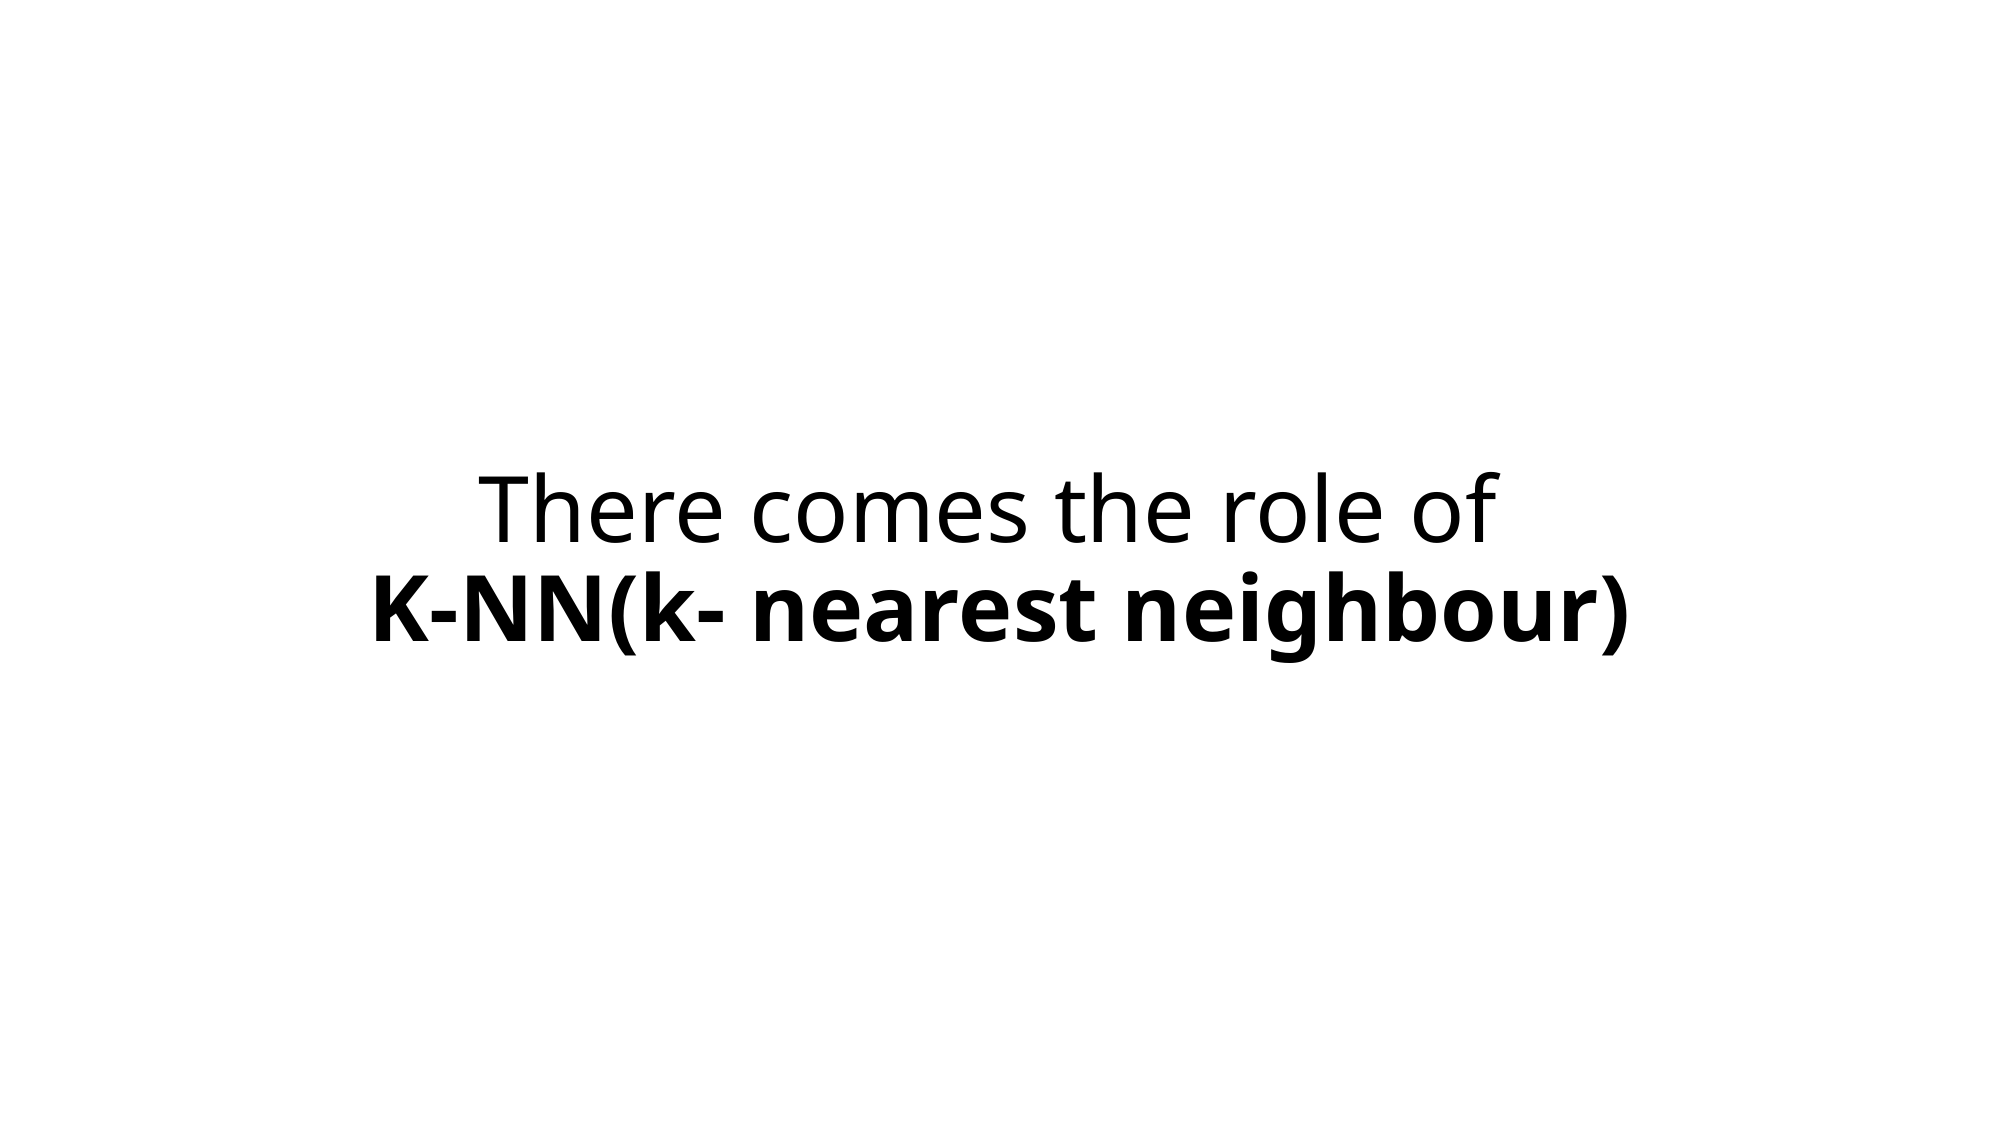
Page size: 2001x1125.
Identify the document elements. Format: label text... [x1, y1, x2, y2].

title There comes the role of K-NN(k- nearest neighbour) [137, 453, 1863, 672]
